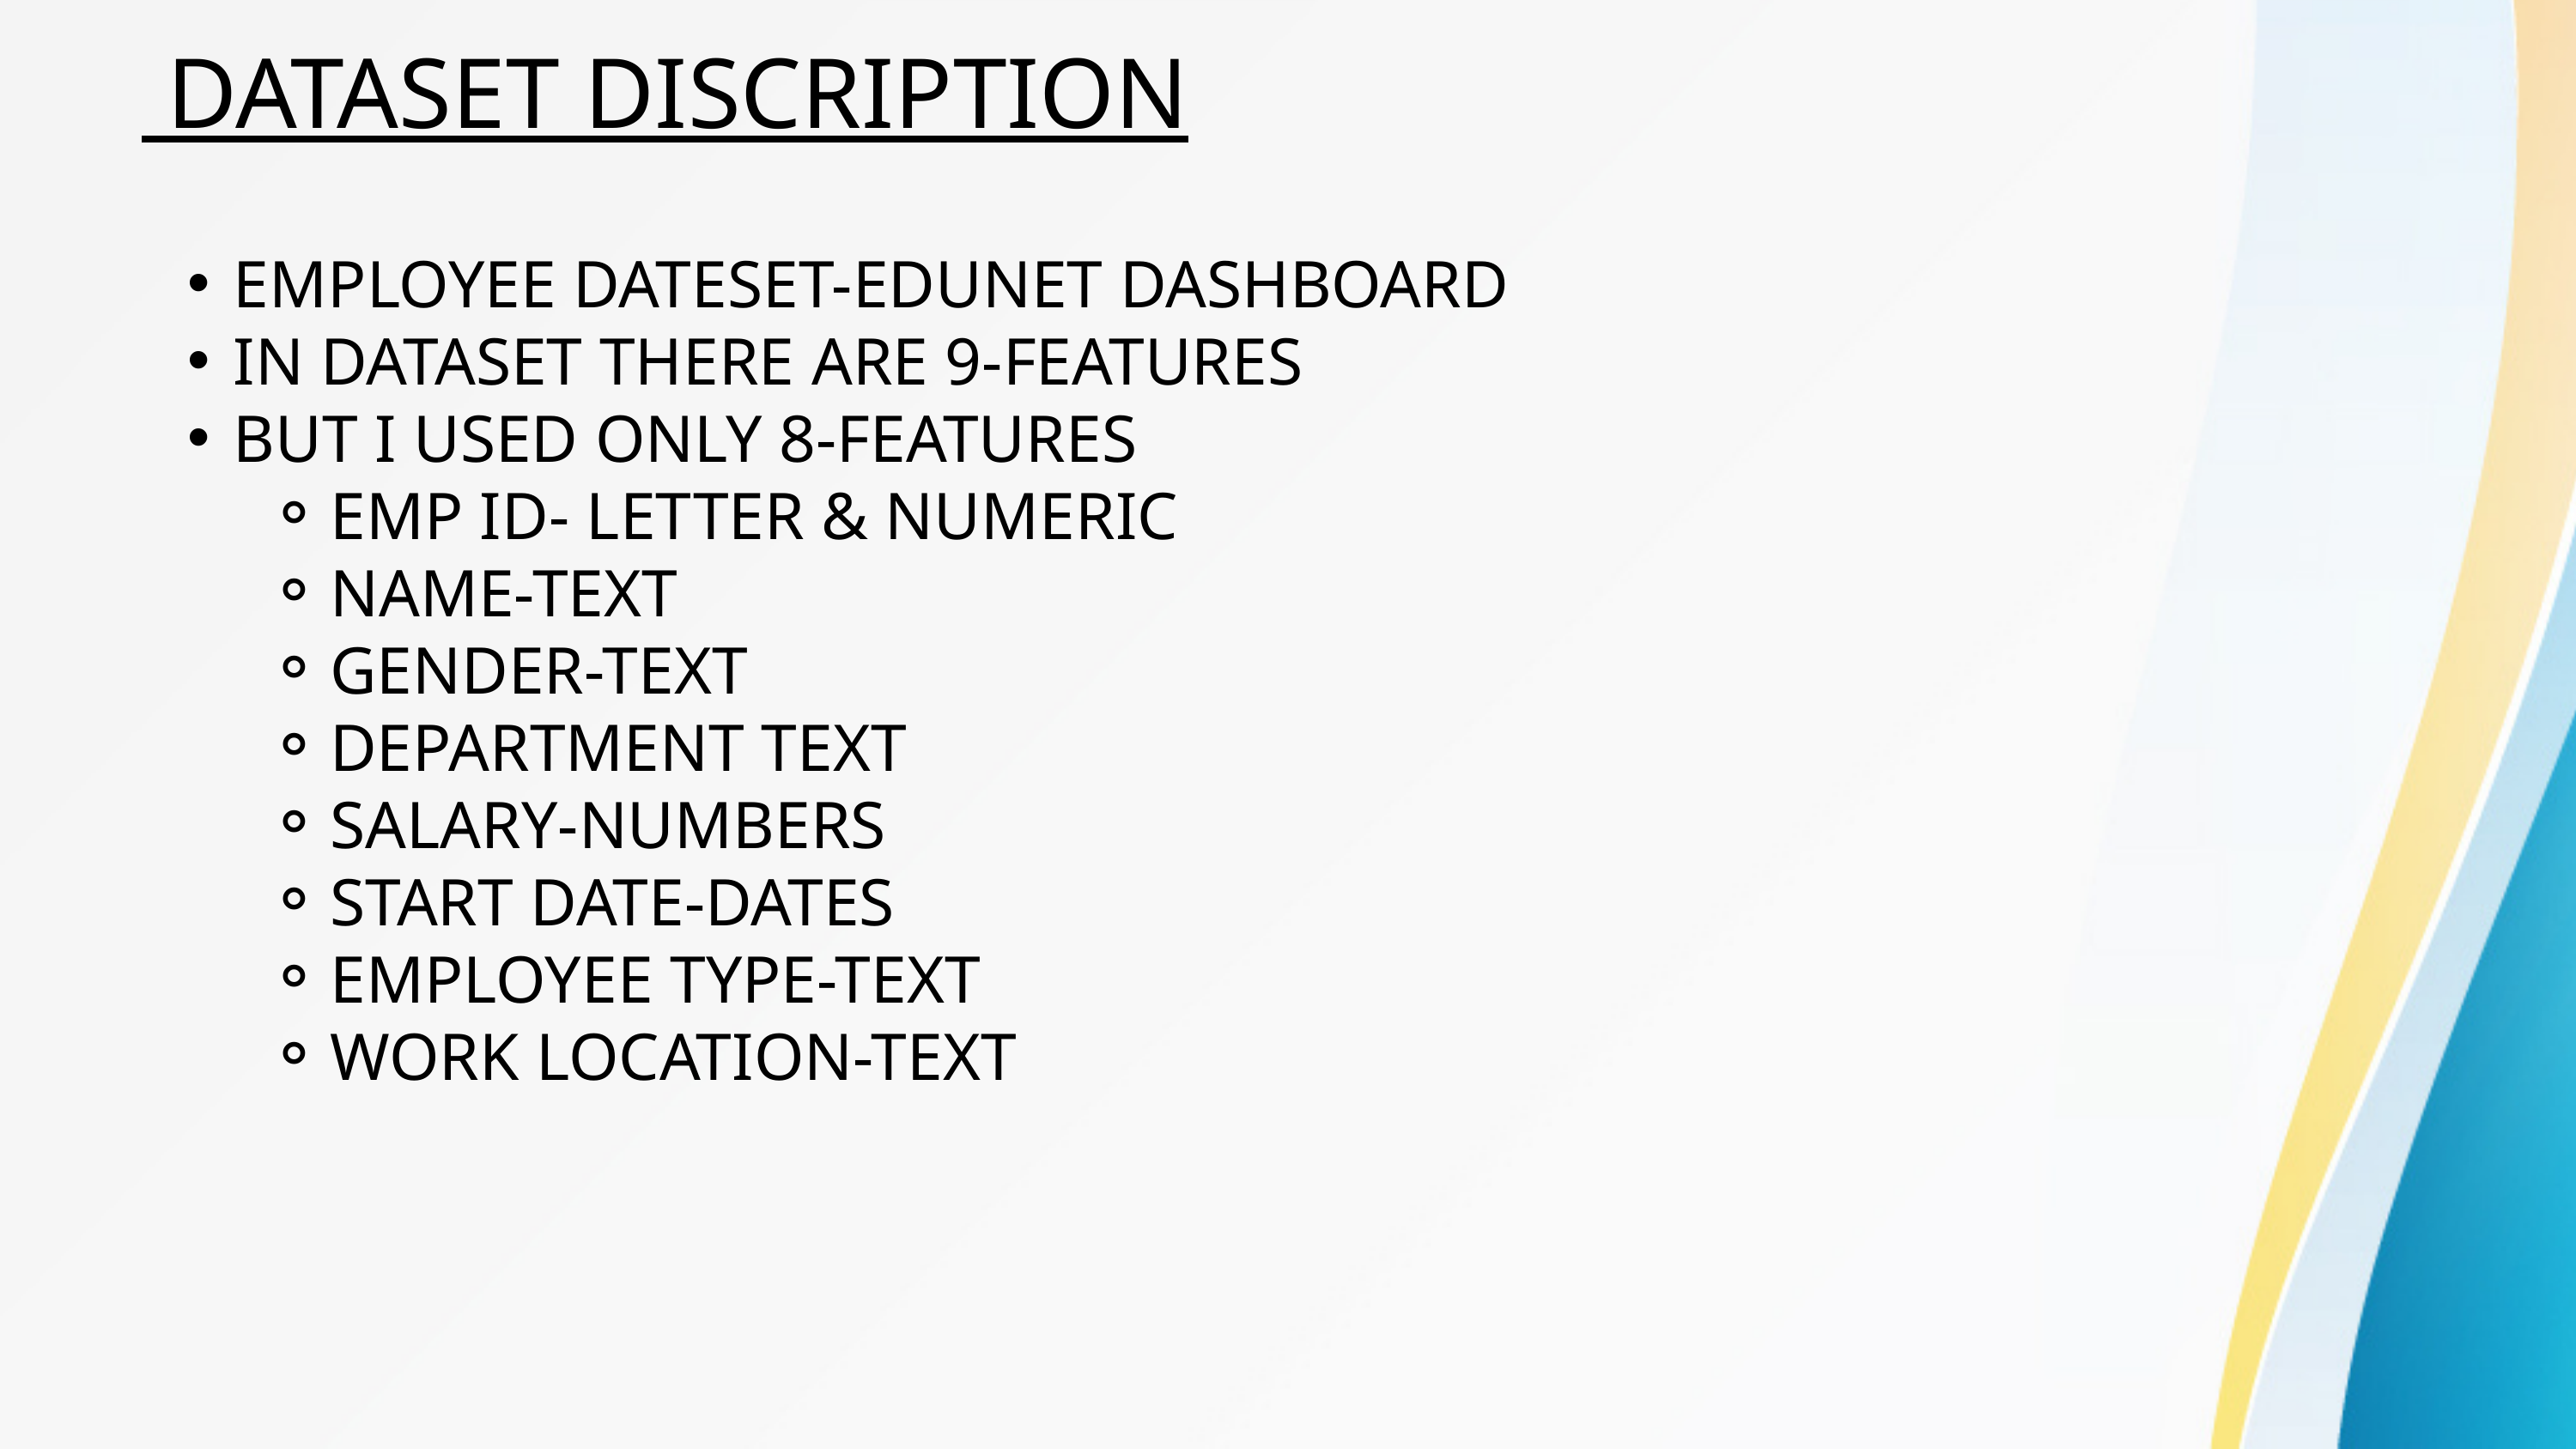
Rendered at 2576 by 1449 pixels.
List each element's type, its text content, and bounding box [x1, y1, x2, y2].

text_box [0, 0, 2576, 1449]
text_box DATASET DISCRIPTION [141, 32, 2434, 149]
text_box EMPLOYEE DATESET-EDUNET DASHBOARD IN DATASET THERE ARE 9-FEATURES BUT I USED ONLY 8-FEATURES EMP ID- LETTER & NUMERIC NAME-TEXT GENDER-TEXT DEPARTMENT TEXT SALARY-NUMBERS START DATE-DATES EMPLOYEE TYPE-TEXT WORK LOCATION-TEXT [141, 243, 2434, 1172]
